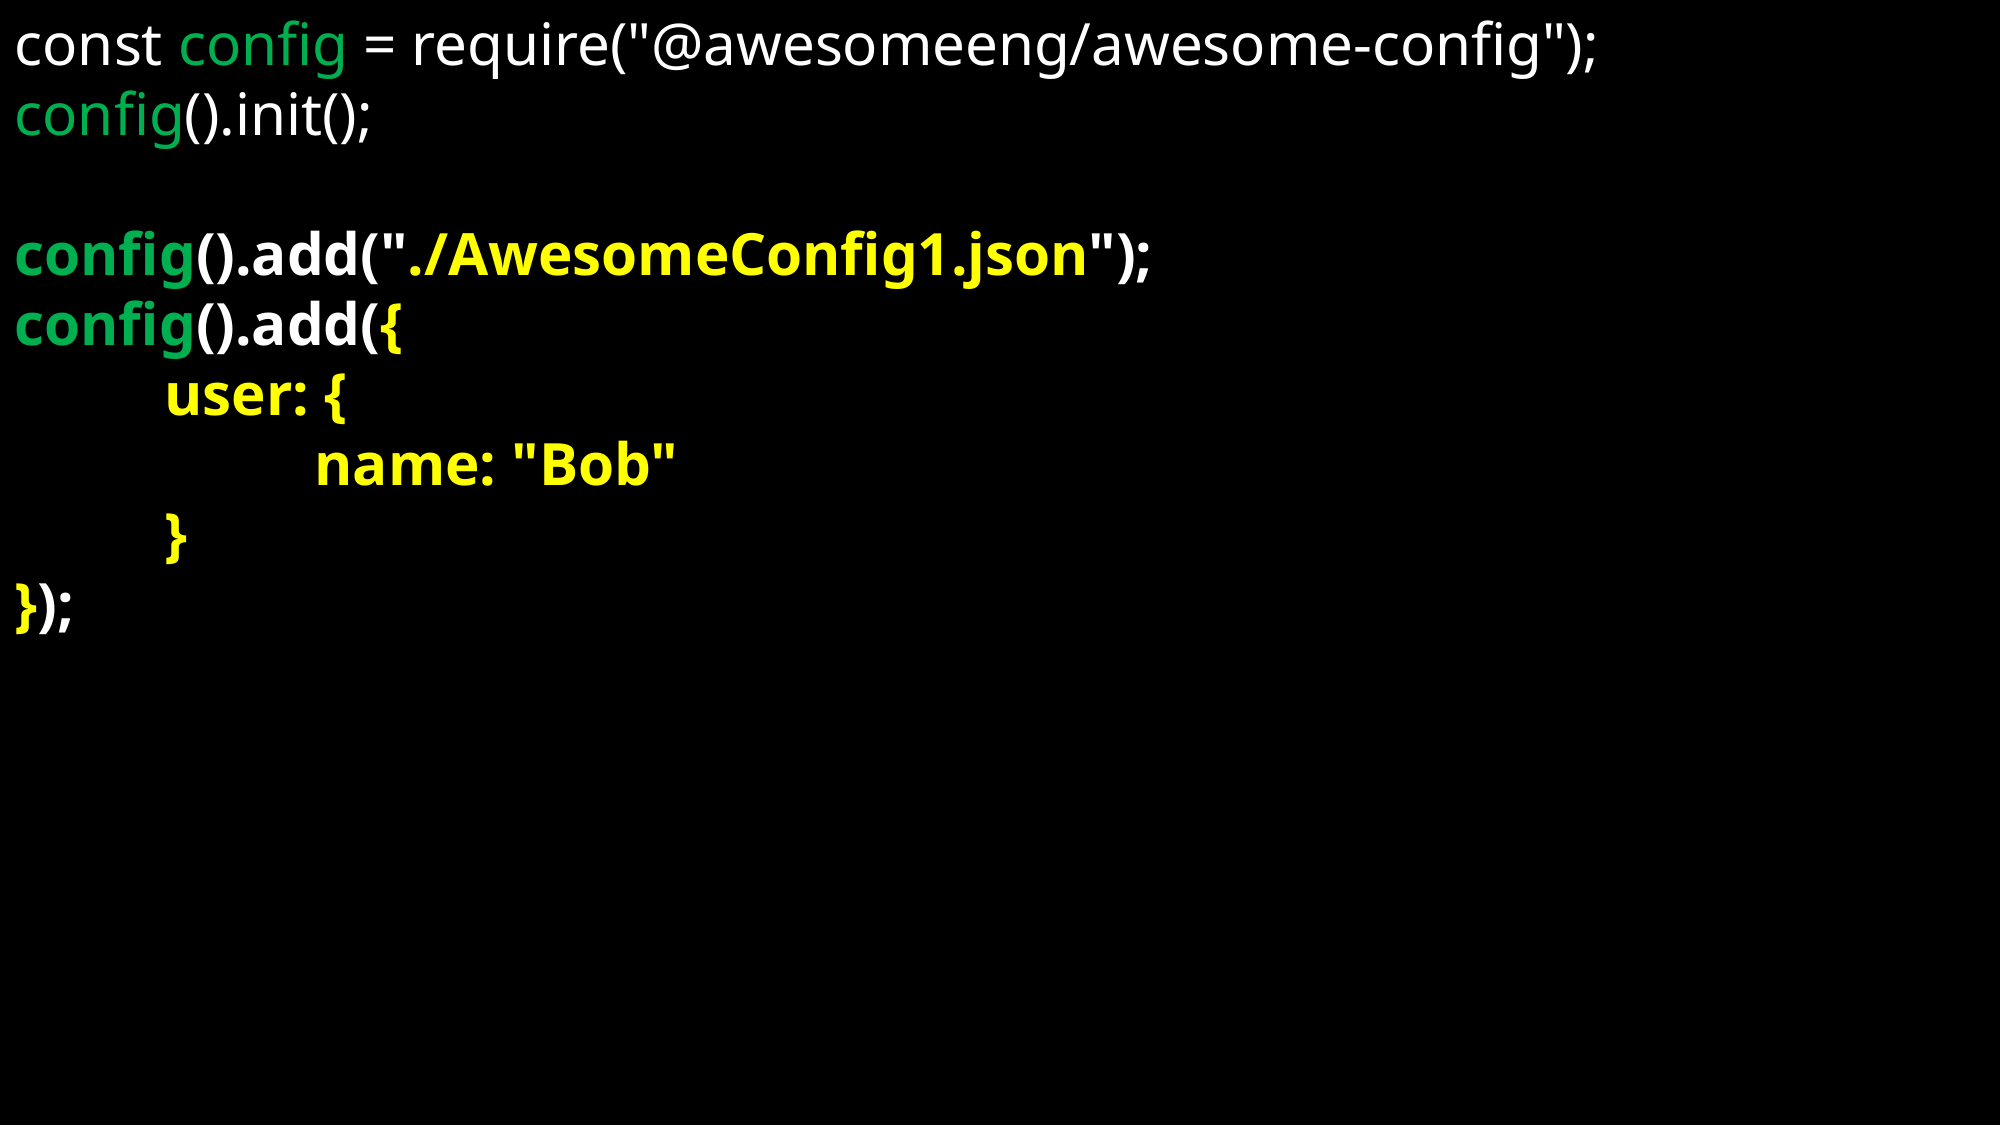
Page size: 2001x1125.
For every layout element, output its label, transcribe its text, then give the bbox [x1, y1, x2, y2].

text_box const config = require("@awesomeeng/awesome-config"); config().init(); config().add("./AwesomeConfig1.json"); config().add({ user: { name: "Bob" } }); [0, 0, 2000, 645]
